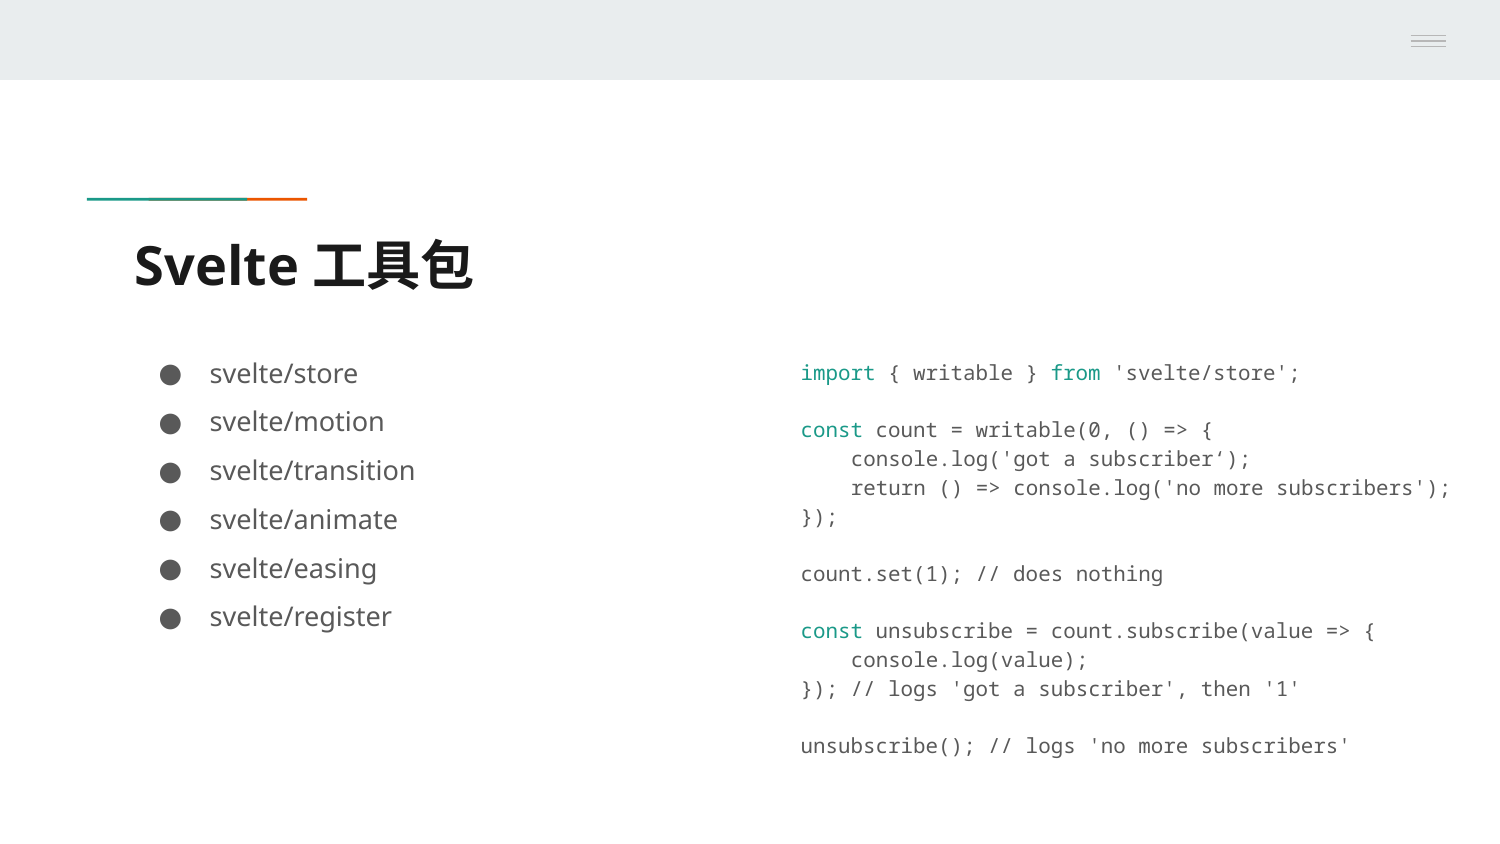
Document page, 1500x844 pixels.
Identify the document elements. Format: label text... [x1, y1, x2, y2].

title Svelte工具包 [119, 216, 1381, 305]
list import { writable } from 'svelte/store'; const count = writable(0, () => { console.log('got a subscriber‘); return () => console.log('no more subscribers'); }); count.set(1); // does nothing const unsubscribe = count.subscribe(value => { console.log(value); }); // logs 'got a subscriber', then '1' unsubscribe(); // logs 'no more subscribers' [761, 341, 1483, 712]
list svelte/store svelte/motion svelte/transition svelte/animate svelte/easing svelte/register [119, 341, 739, 712]
